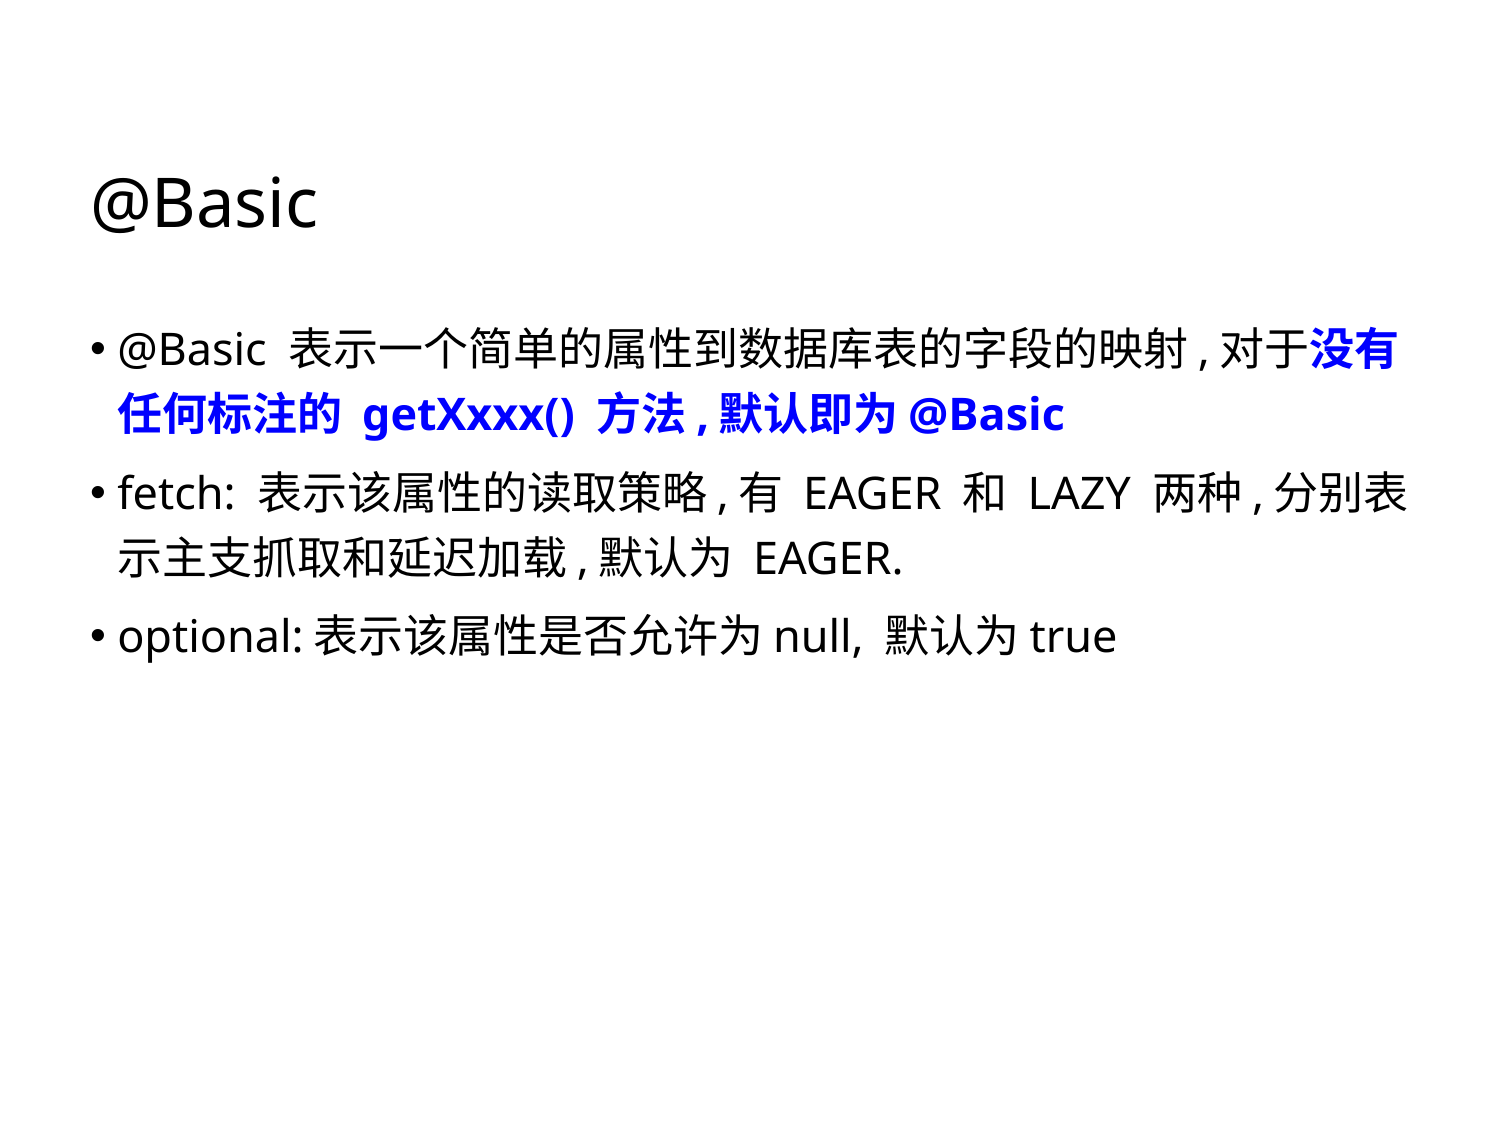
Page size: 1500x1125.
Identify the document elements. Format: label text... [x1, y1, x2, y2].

title @Basic [75, 111, 1425, 299]
list @Basic 表示一个简单的属性到数据库表的字段的映射,对于没有任何标注的 getXxxx() 方法,默认即为@Basic fetch: 表示该属性的读取策略,有 EAGER 和 LAZY 两种,分别表示主支抓取和延迟加载,默认为 EAGER. optional:表示该属性是否允许为null, 默认为true [75, 302, 1425, 738]
